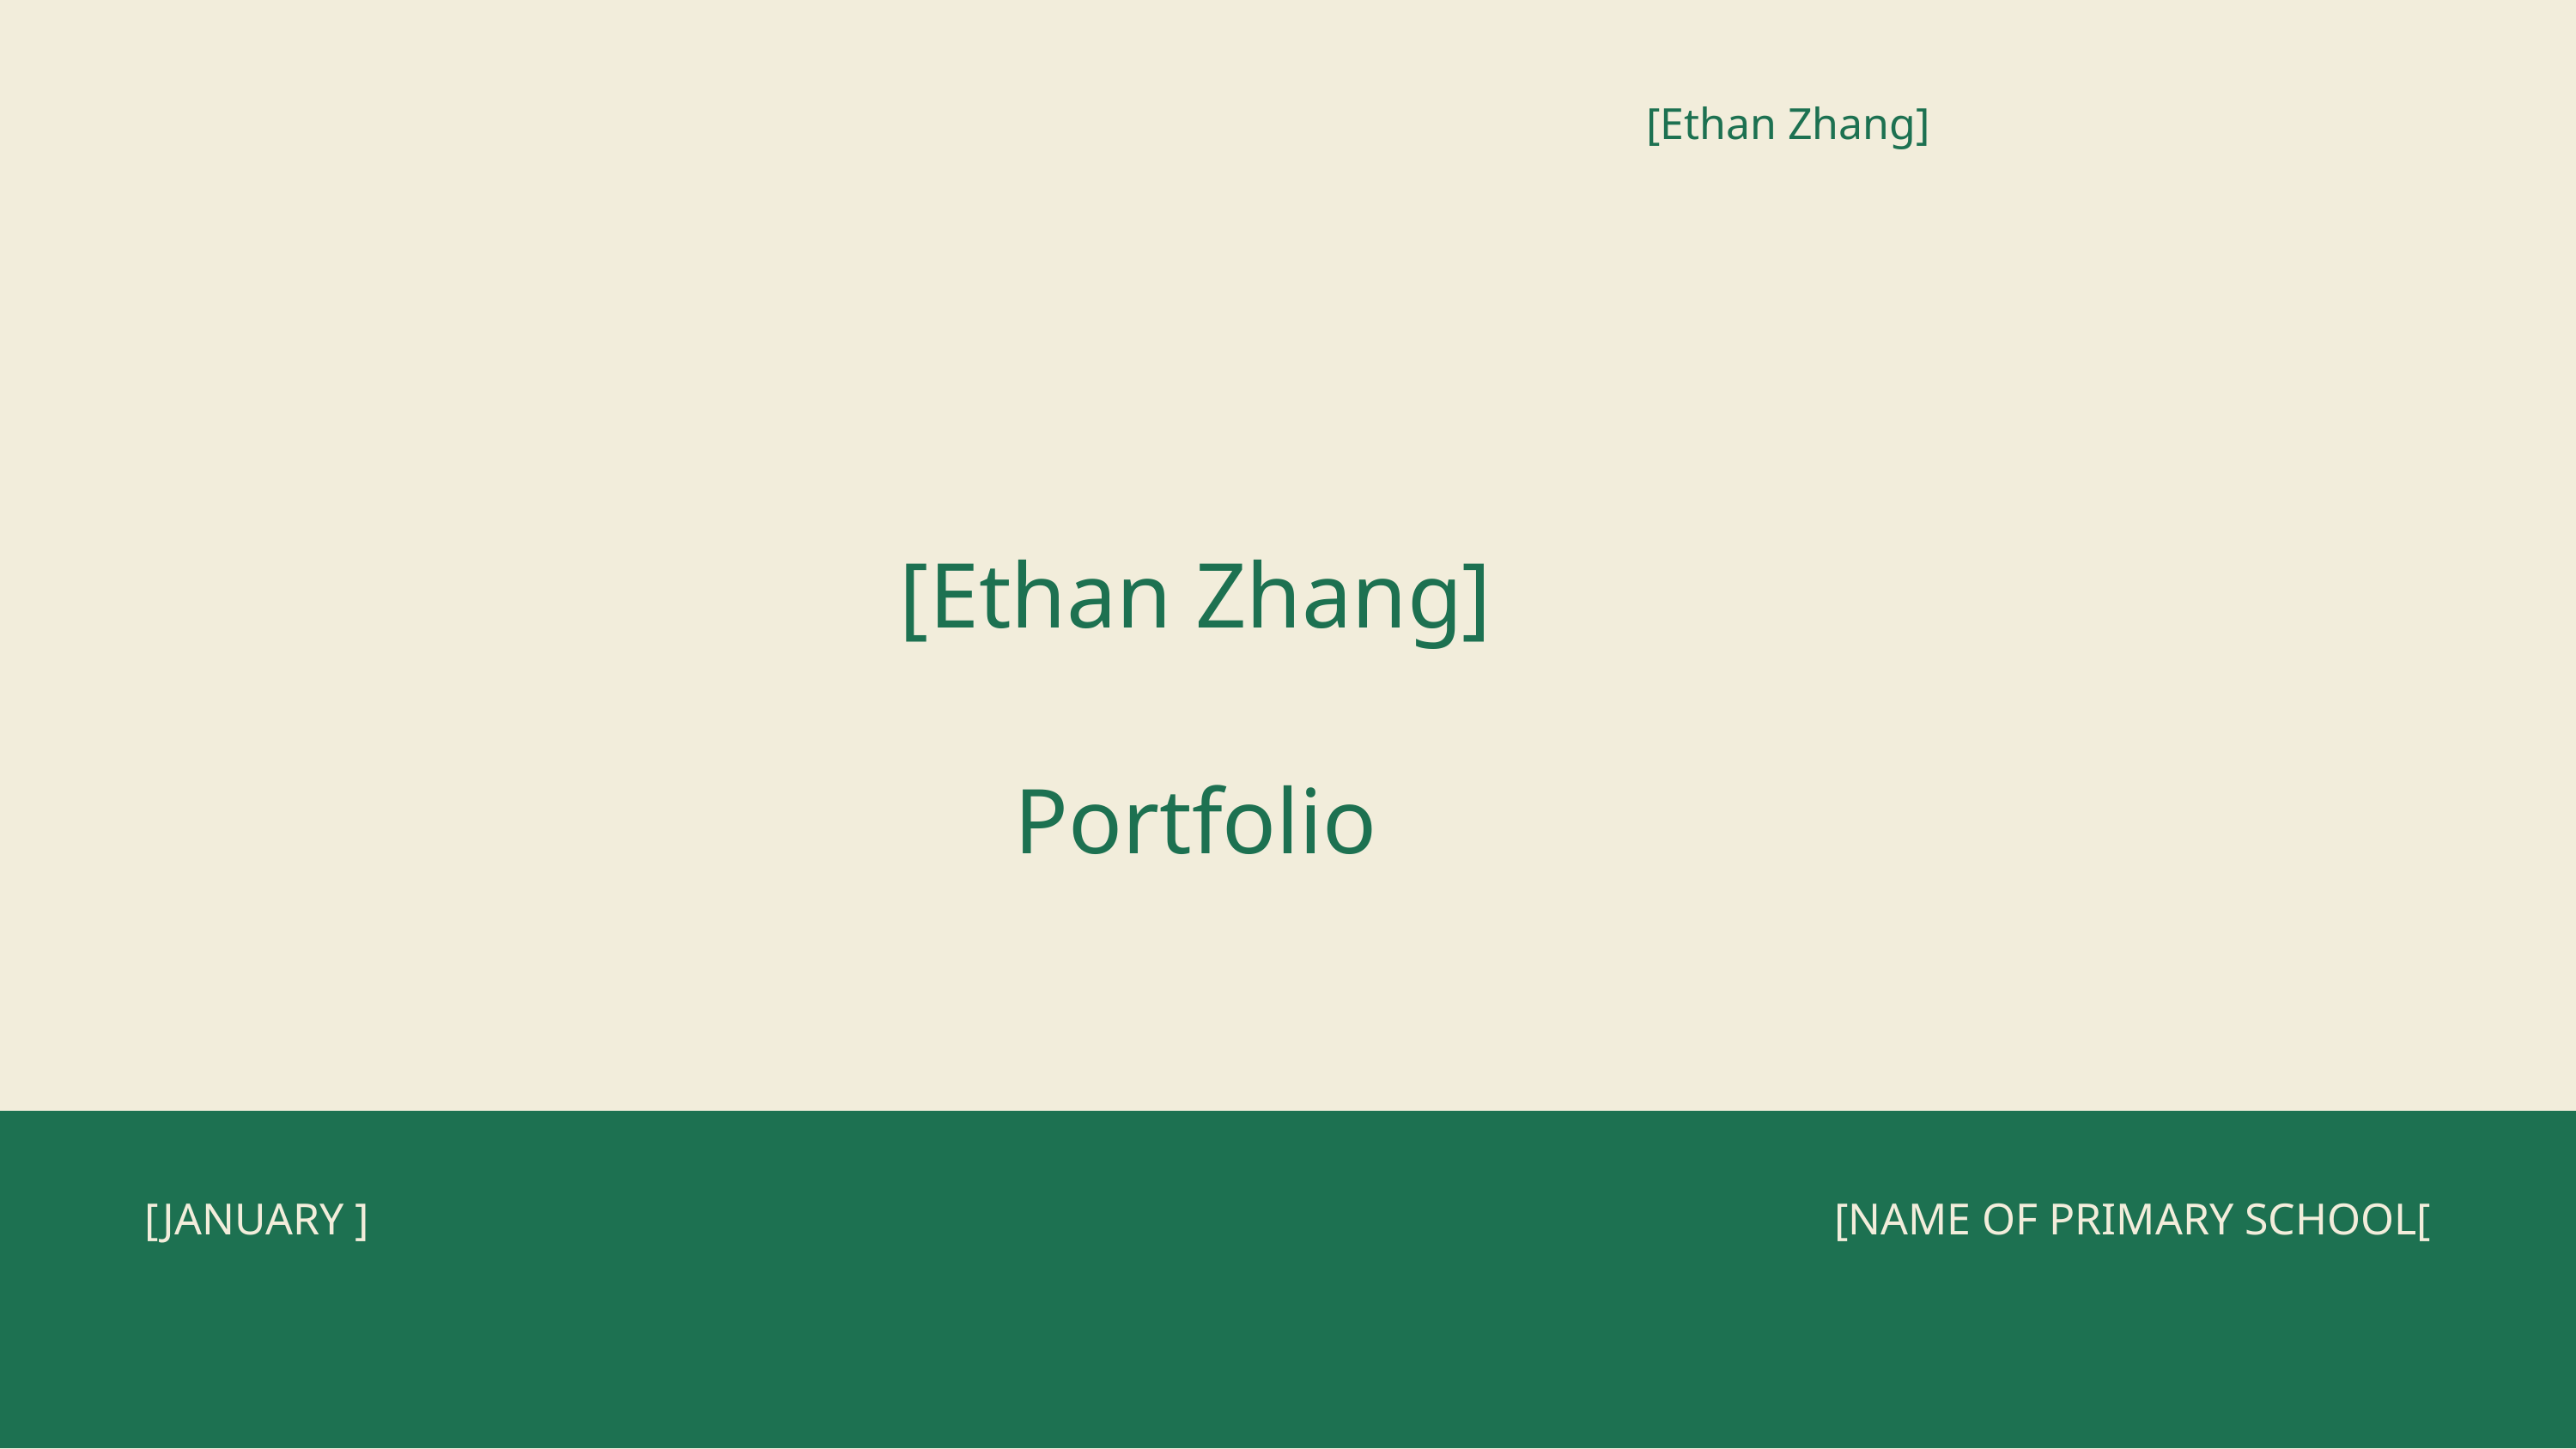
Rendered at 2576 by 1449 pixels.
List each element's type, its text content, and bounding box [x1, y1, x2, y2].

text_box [0, 1111, 2576, 1449]
text_box [Ethan Zhang] Portfolio [483, 421, 1910, 872]
text_box [Ethan Zhang] [1105, 88, 1931, 149]
